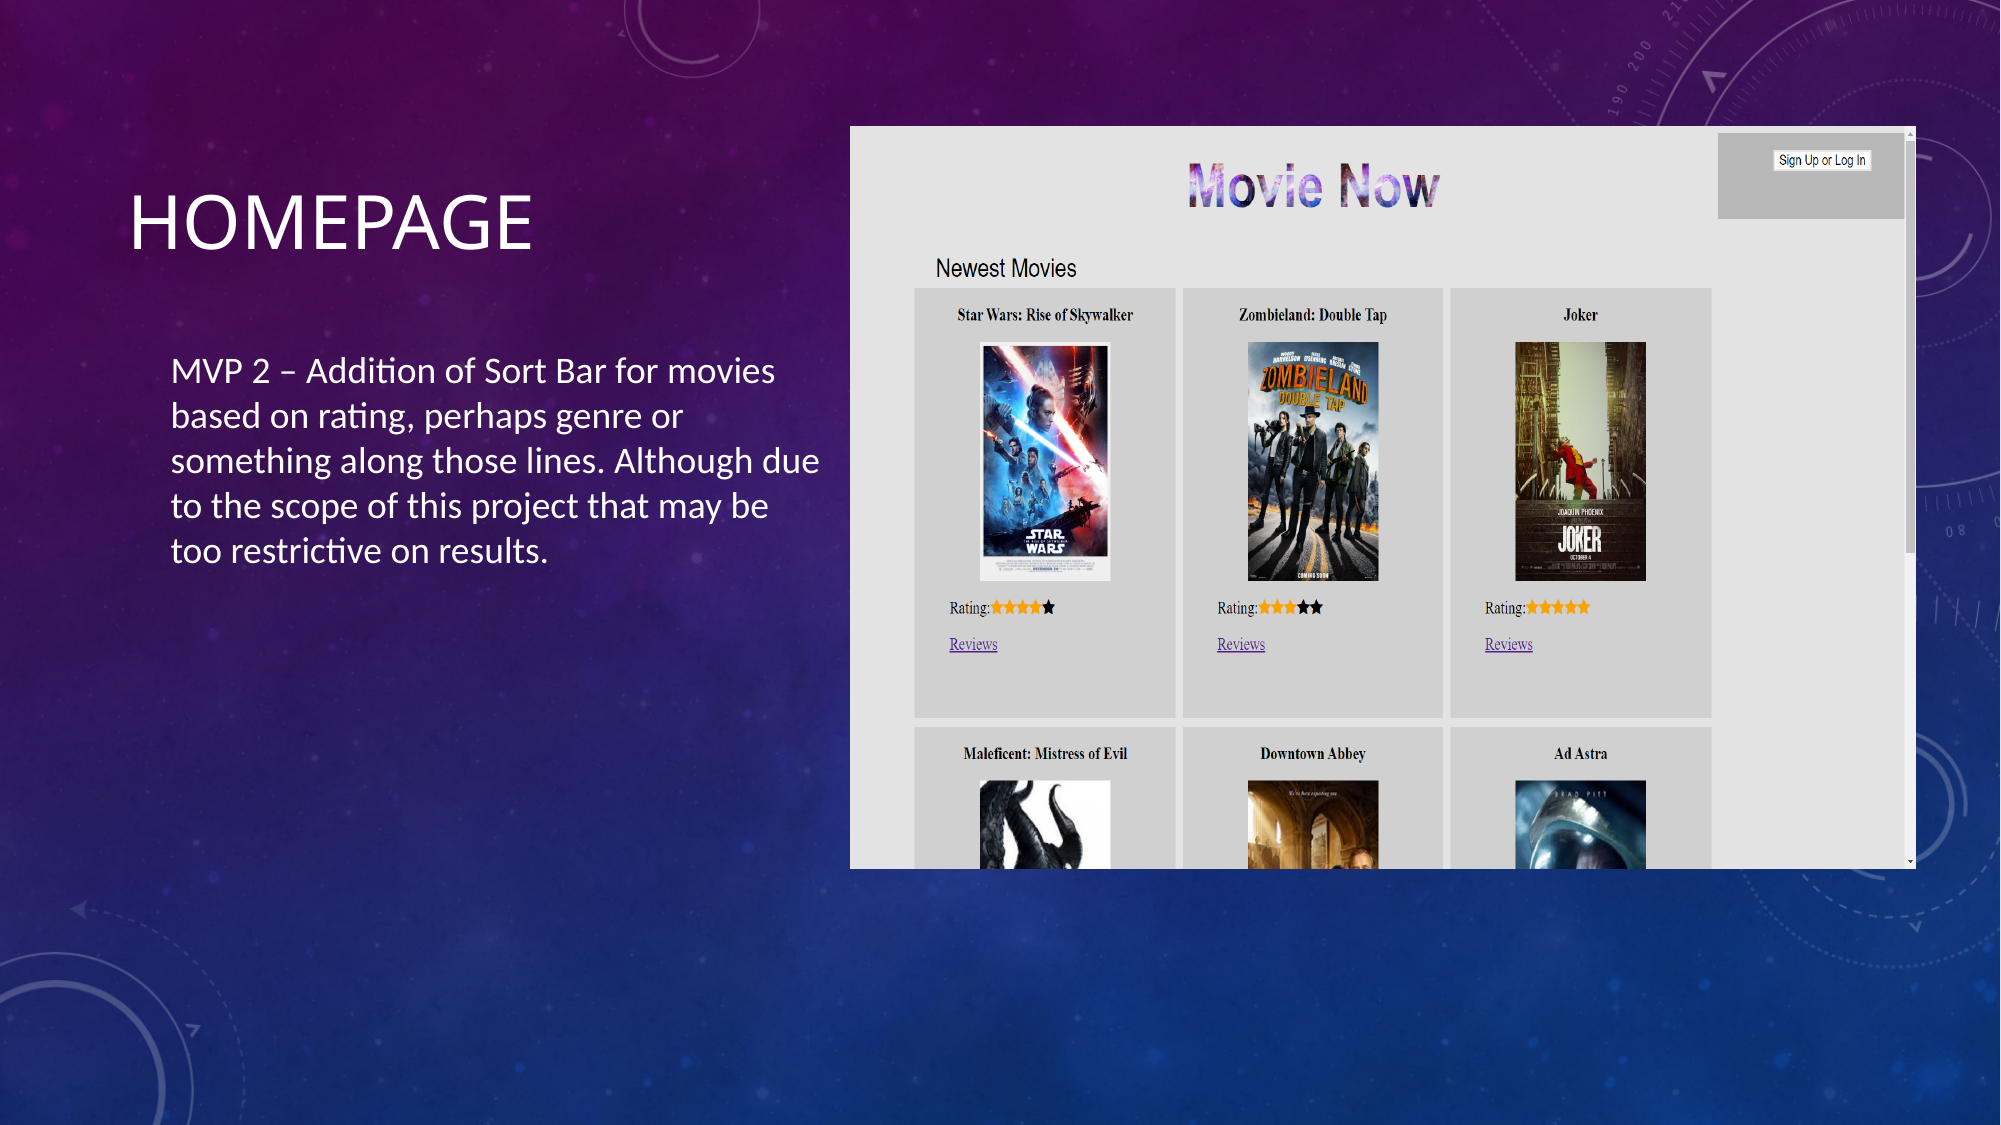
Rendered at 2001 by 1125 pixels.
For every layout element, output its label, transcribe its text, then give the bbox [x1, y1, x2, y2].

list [850, 126, 1916, 870]
picture [0, 0, 2001, 1125]
title Homepage [112, 99, 1775, 339]
text_box MVP 2 – Addition of Sort Bar for movies based on rating, perhaps genre or something along those lines. Although due to the scope of this project that may be too restrictive on results. [155, 338, 838, 579]
